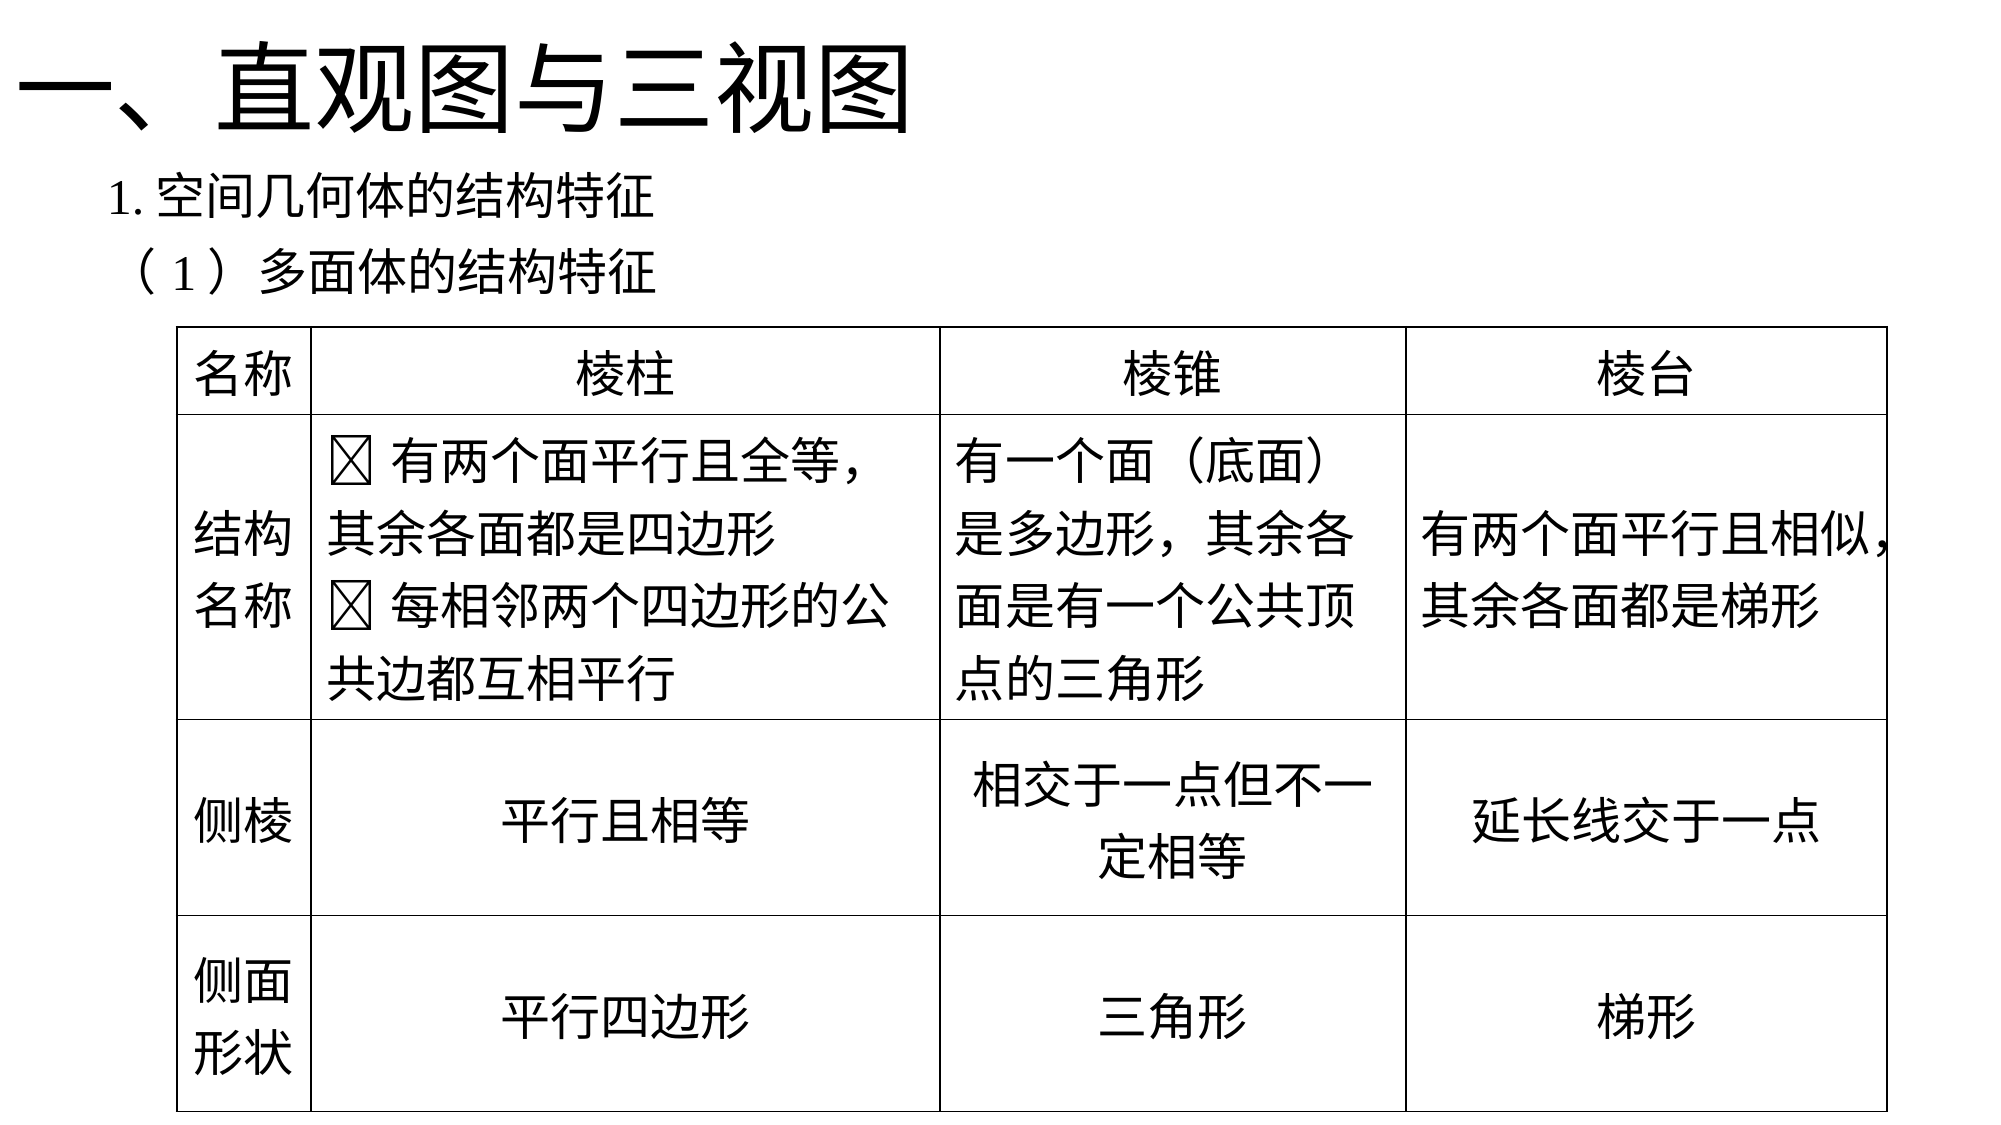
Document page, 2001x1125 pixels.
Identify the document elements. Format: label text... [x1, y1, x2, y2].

table_cell 平行四边形 [312, 916, 939, 1111]
text_box 一、直观图与三视图 [0, 31, 1527, 155]
table_header 名称 [178, 328, 310, 414]
table_cell 梯形 [1407, 916, 1886, 1111]
table_cell 三角形 [941, 916, 1405, 1111]
table_cell 有一个面（底面）是多边形，其余各面是有一个公共顶点的三角形 [941, 415, 1405, 719]
table_cell 侧棱 [178, 720, 310, 915]
table_header 棱锥 [941, 328, 1405, 414]
table_cell 侧面形状 [178, 916, 310, 1111]
table_cell 相交于一点但不一定相等 [941, 720, 1405, 915]
table_header 棱台 [1407, 328, 1886, 414]
subtitle 1.空间几何体的结构特征 [91, 154, 1776, 230]
table_cell 有两个面平行且全等，其余各面都是四边形 每相邻两个四边形的公共边都互相平行 [312, 415, 939, 719]
table_cell 有两个面平行且相似，其余各面都是梯形 [1407, 415, 1886, 719]
table_cell 延长线交于一点 [1407, 720, 1886, 915]
table_header 棱柱 [312, 328, 939, 414]
text_box （1）多面体的结构特征 [91, 230, 1776, 325]
table_cell 结构名称 [178, 415, 310, 719]
table_cell 平行且相等 [312, 720, 939, 915]
